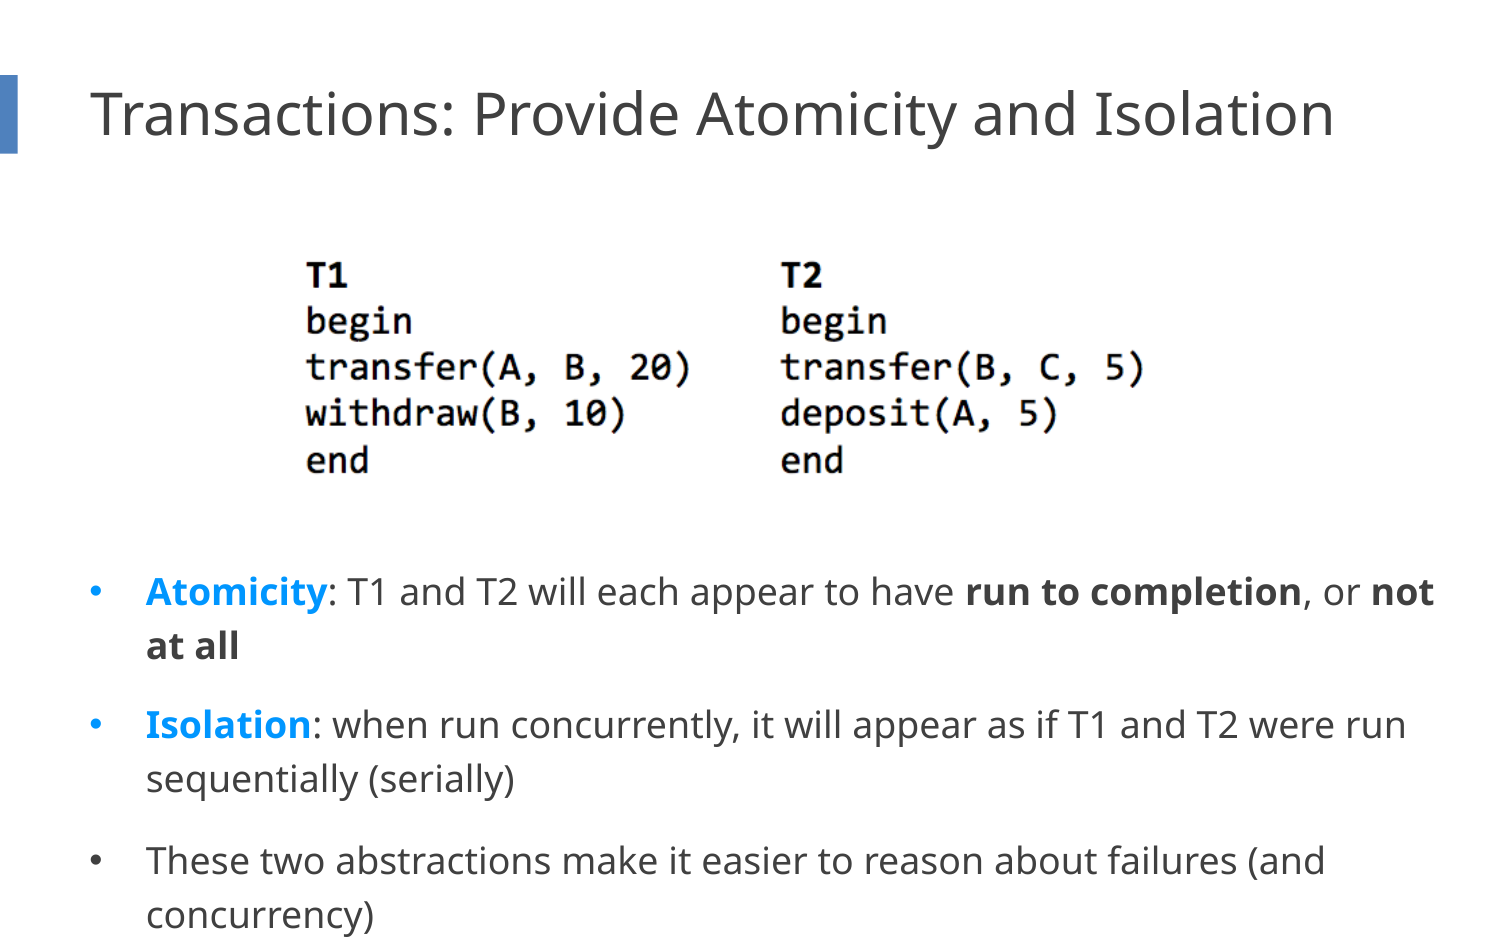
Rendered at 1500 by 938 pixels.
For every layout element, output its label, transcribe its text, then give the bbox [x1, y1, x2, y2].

list Atomicity: T1 and T2 will each appear to have run to completion, or not at all Isolation: when run concurrently, it will appear as if T1 and T2 were run sequentially (serially) These two abstractions make it easier to reason about failures (and concurrency) [74, 551, 1470, 847]
title Transactions: Provide Atomicity and Isolation [75, 37, 1425, 186]
picture [241, 223, 1217, 508]
